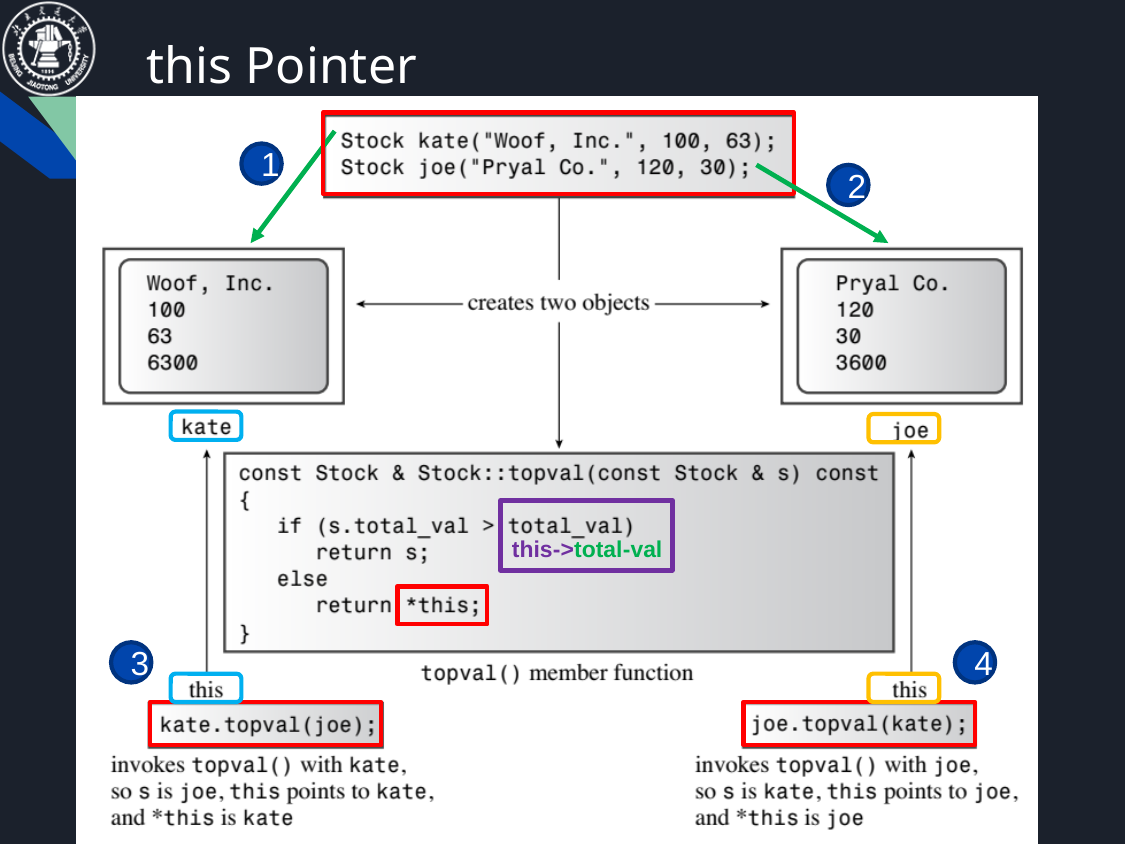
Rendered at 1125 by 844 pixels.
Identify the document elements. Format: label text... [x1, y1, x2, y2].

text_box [250, 130, 335, 244]
picture [0, 0, 1038, 844]
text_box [756, 164, 889, 244]
title this Pointer [135, 22, 1125, 135]
